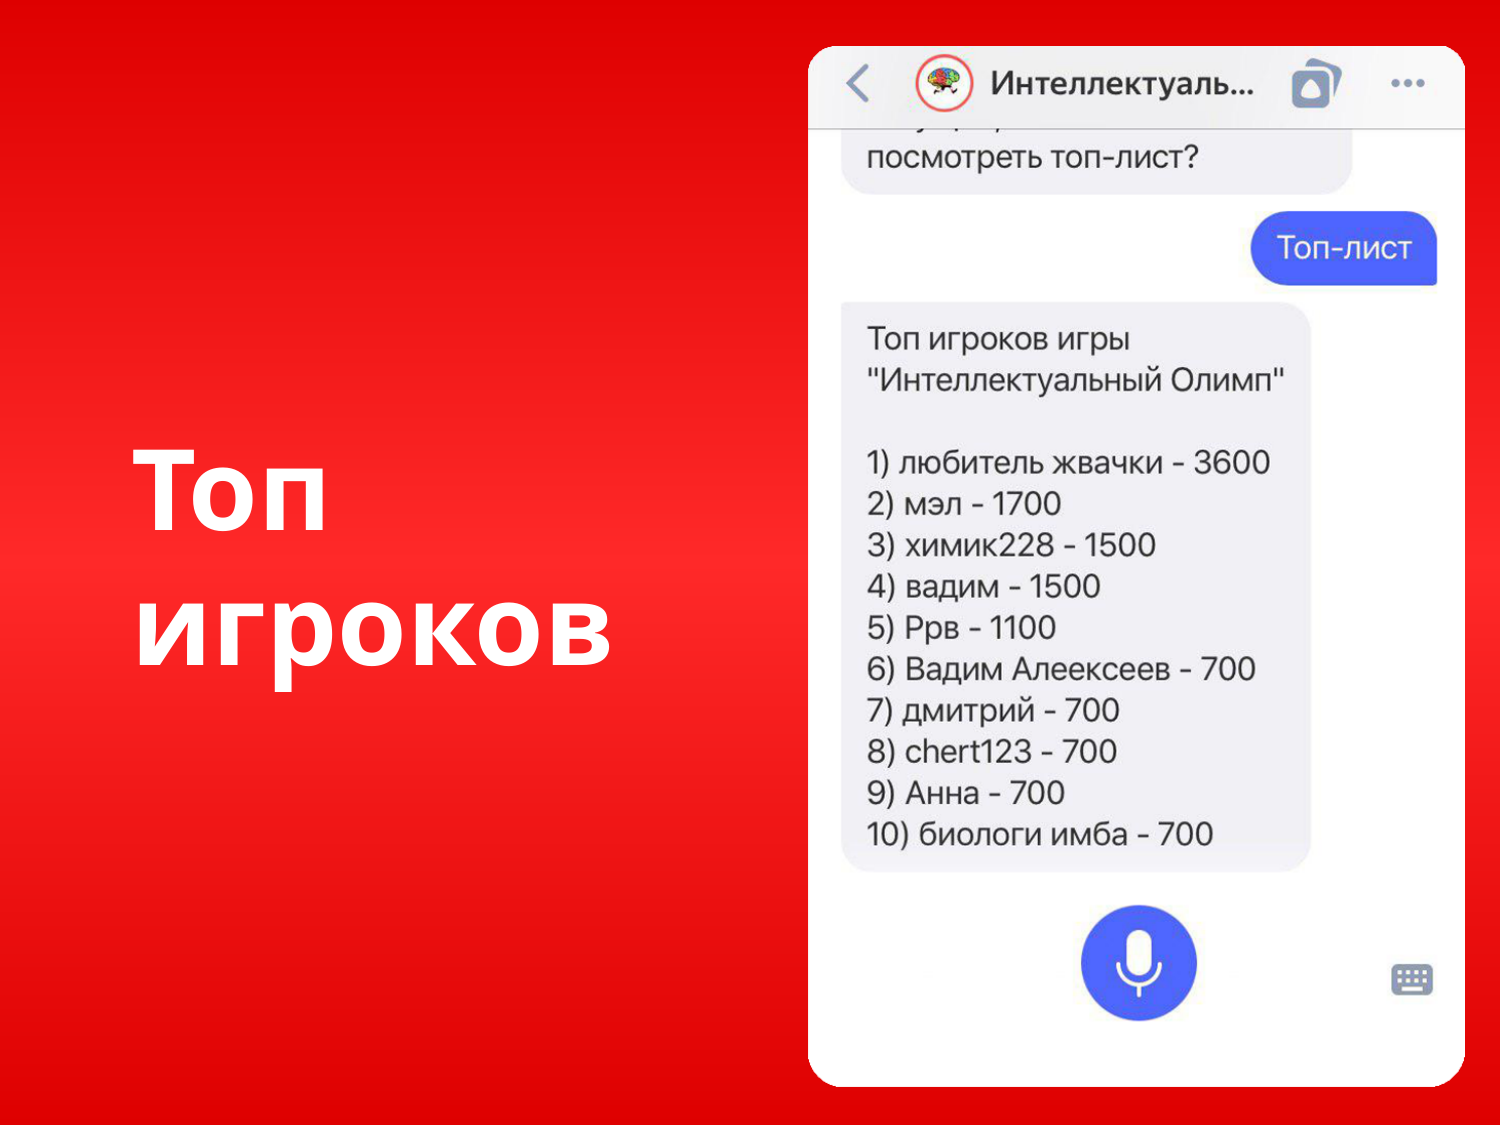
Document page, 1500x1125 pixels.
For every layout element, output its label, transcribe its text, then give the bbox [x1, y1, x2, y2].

text_box Топ игроков [117, 410, 750, 695]
text_box [785, 421, 1500, 1112]
picture [808, 46, 1465, 1088]
